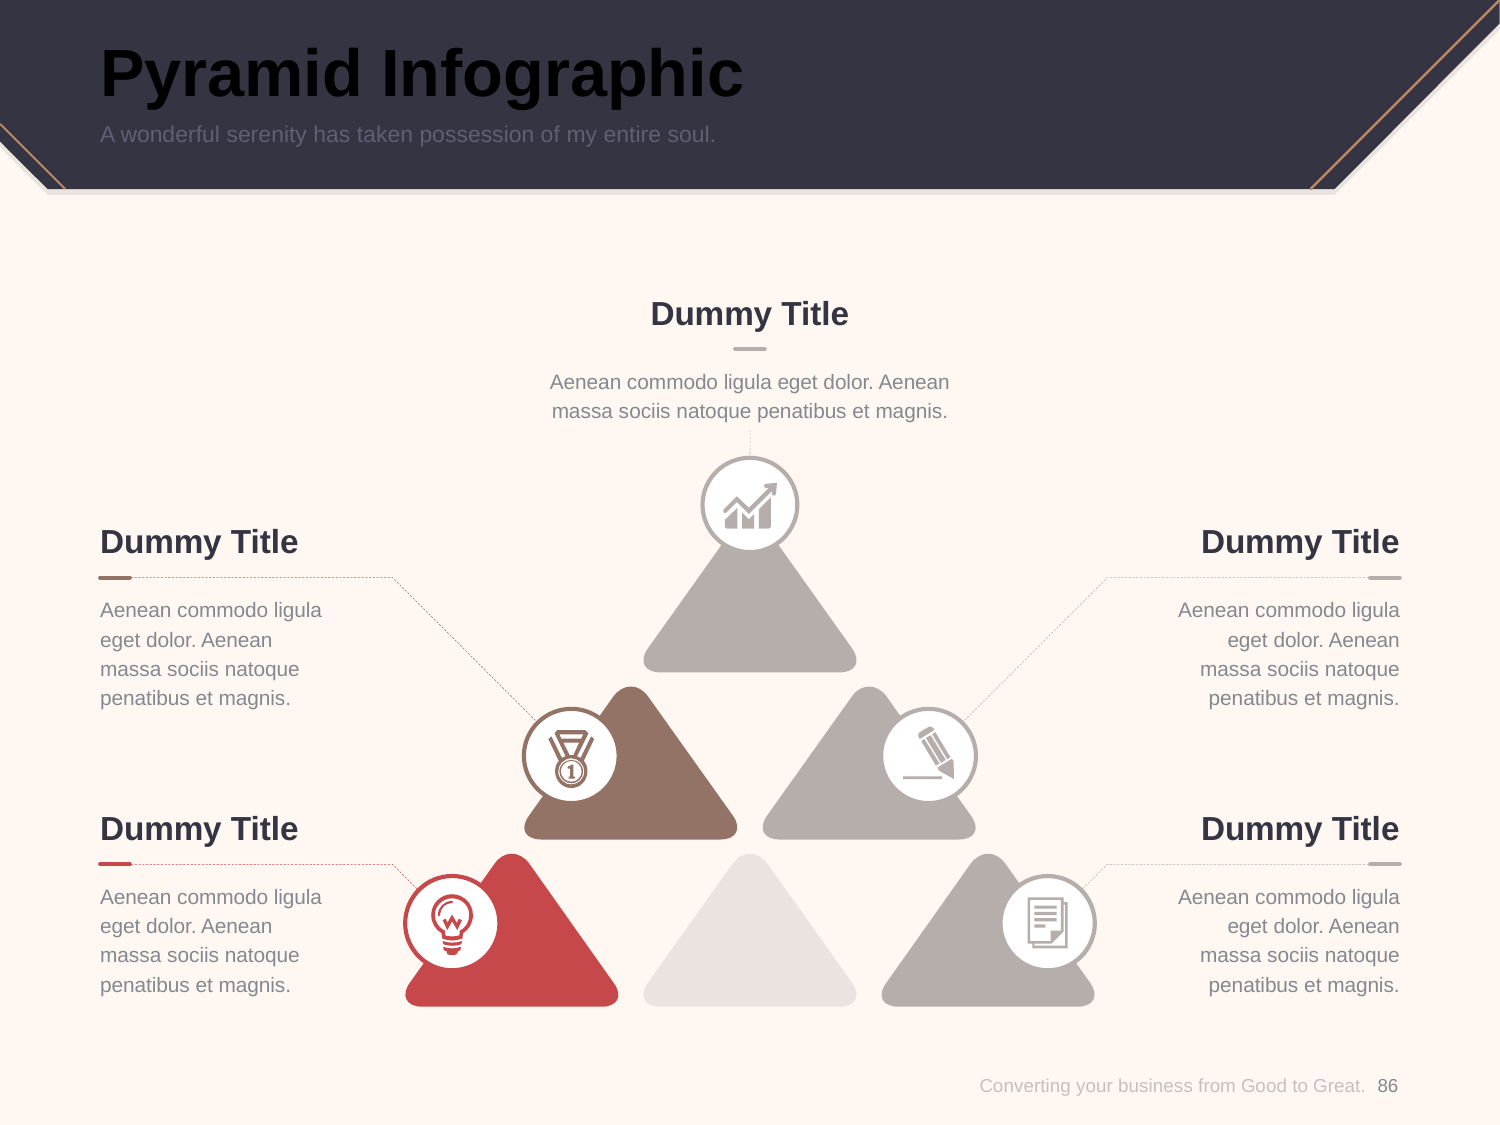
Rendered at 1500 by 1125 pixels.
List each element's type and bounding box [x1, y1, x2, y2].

title [100, 21, 1400, 119]
footer [905, 1044, 1352, 1125]
text_box [100, 853, 619, 1007]
text_box [643, 853, 857, 1007]
text_box [762, 577, 1400, 840]
text_box [643, 451, 857, 673]
text_box [100, 577, 738, 840]
text_box [100, 520, 334, 561]
slide_number [1352, 1044, 1424, 1125]
text_box [1166, 520, 1400, 561]
text_box [1166, 807, 1400, 848]
text_box [527, 291, 973, 424]
text_box [881, 853, 1400, 1007]
text_box [100, 807, 334, 848]
list [100, 120, 1400, 180]
